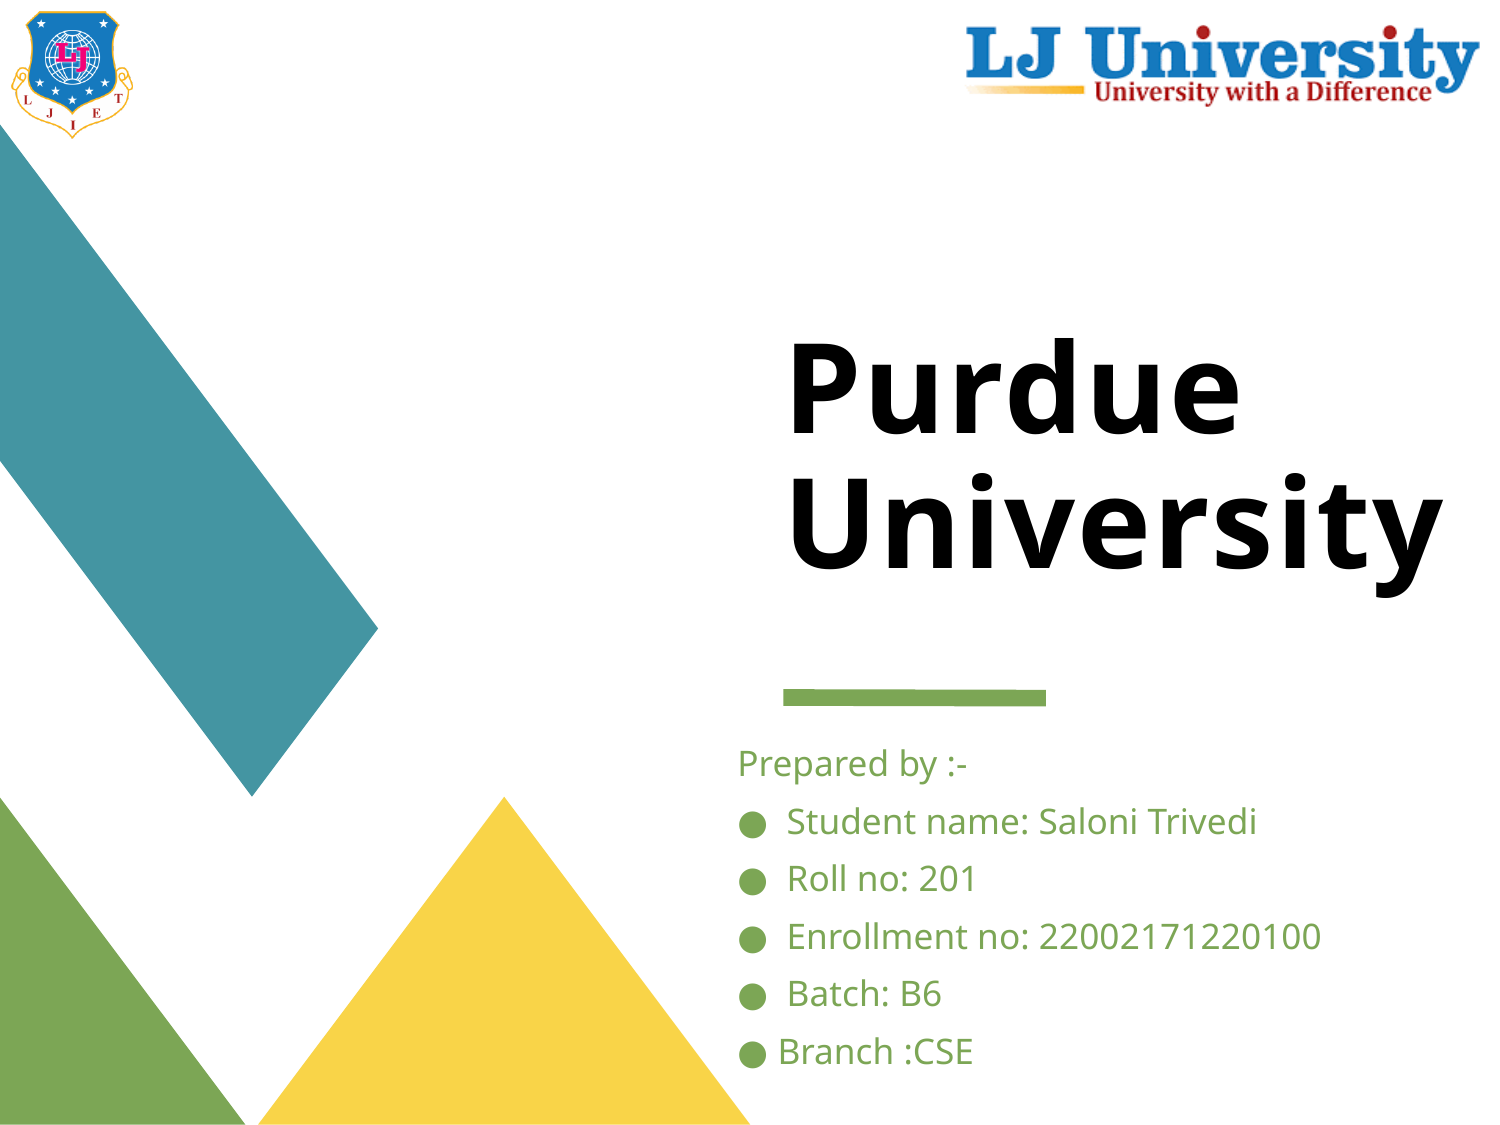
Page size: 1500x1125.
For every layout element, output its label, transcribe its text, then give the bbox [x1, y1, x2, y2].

picture [11, 11, 133, 139]
list Prepared by :- ● Student name: Saloni Trivedi ● Roll no: 201 ● Enrollment no: 22002171220100 ● Batch: B6 ● Branch :CSE [737, 746, 1459, 1075]
title Purdue University [783, 347, 1459, 596]
picture [962, 11, 1480, 111]
